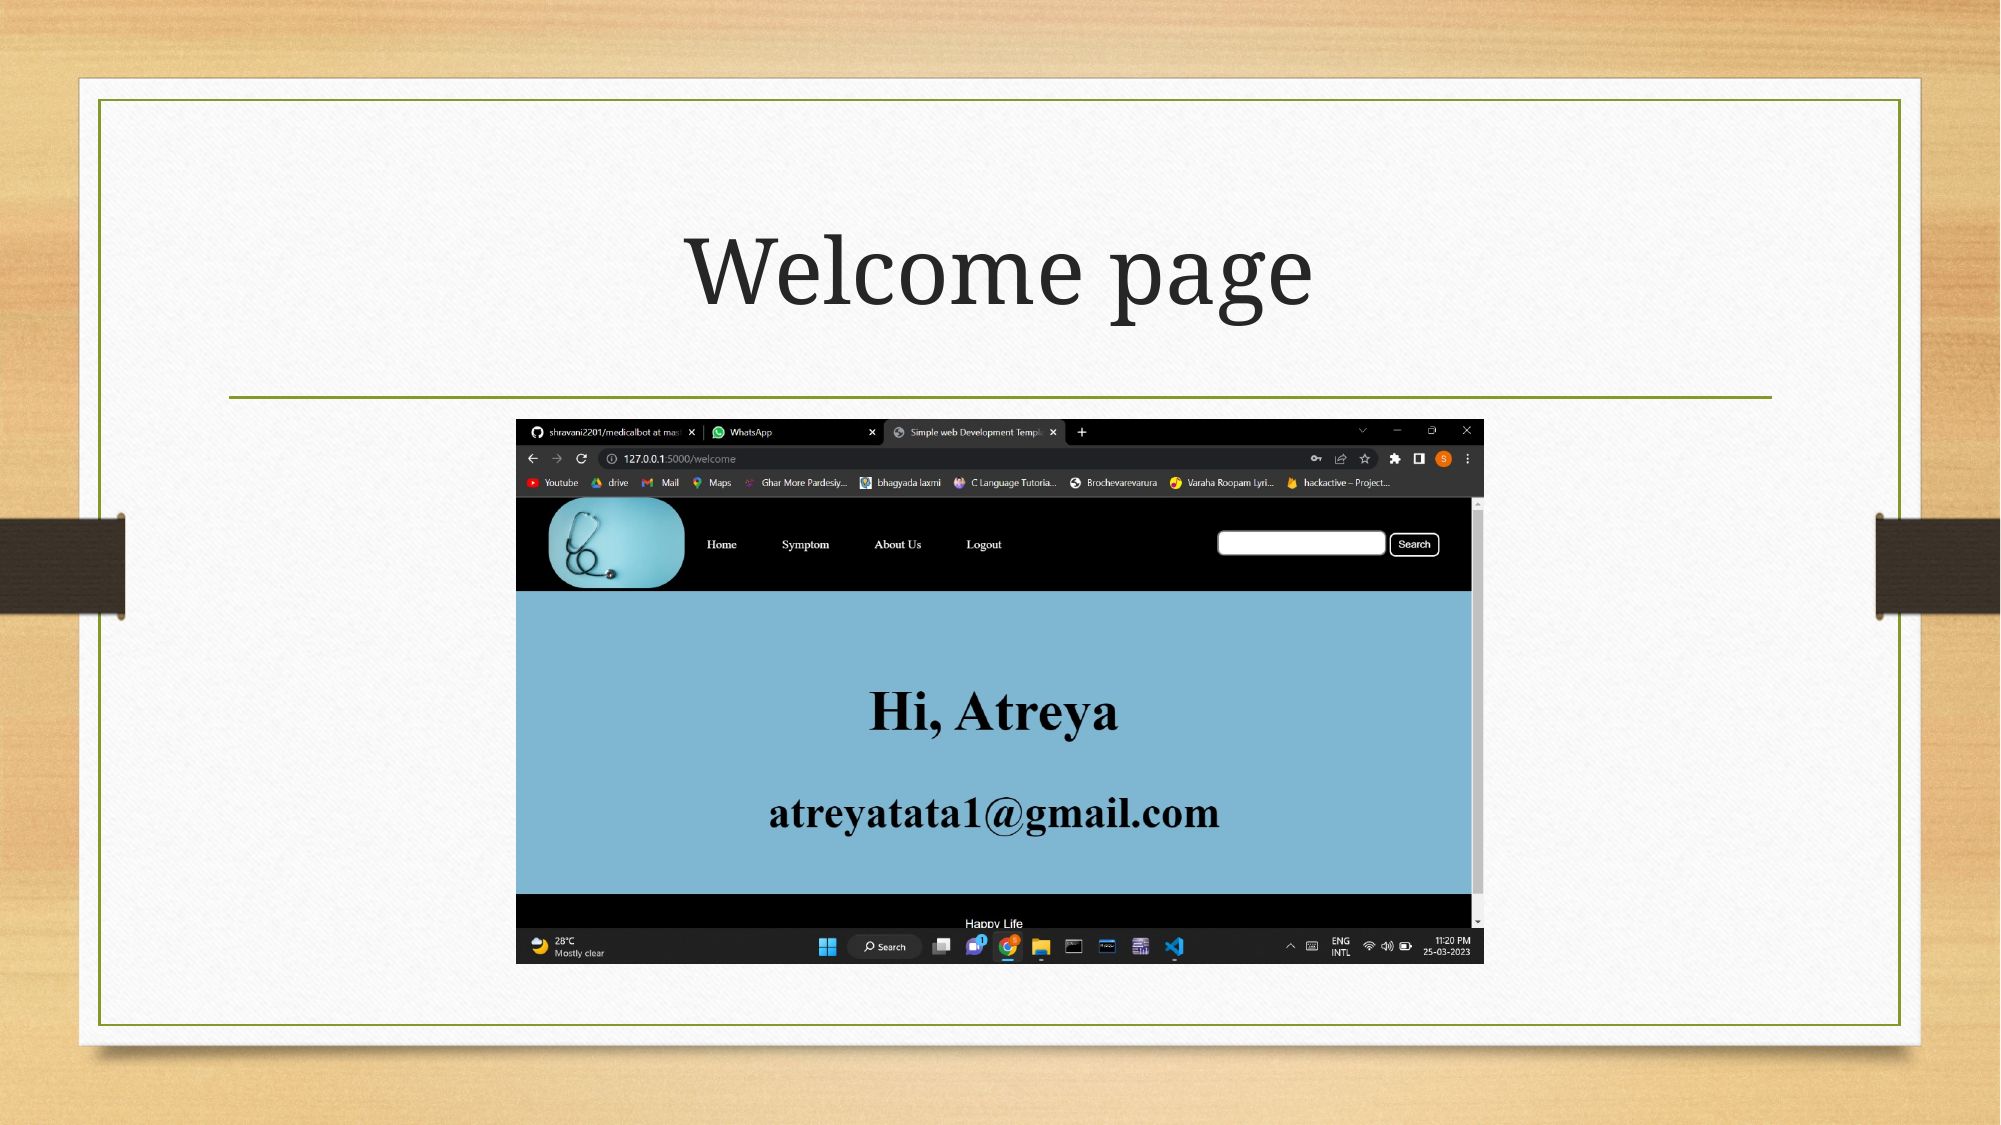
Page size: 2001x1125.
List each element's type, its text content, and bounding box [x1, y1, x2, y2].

title Welcome page [212, 161, 1788, 375]
picture [0, 0, 2001, 1125]
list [515, 419, 1485, 964]
